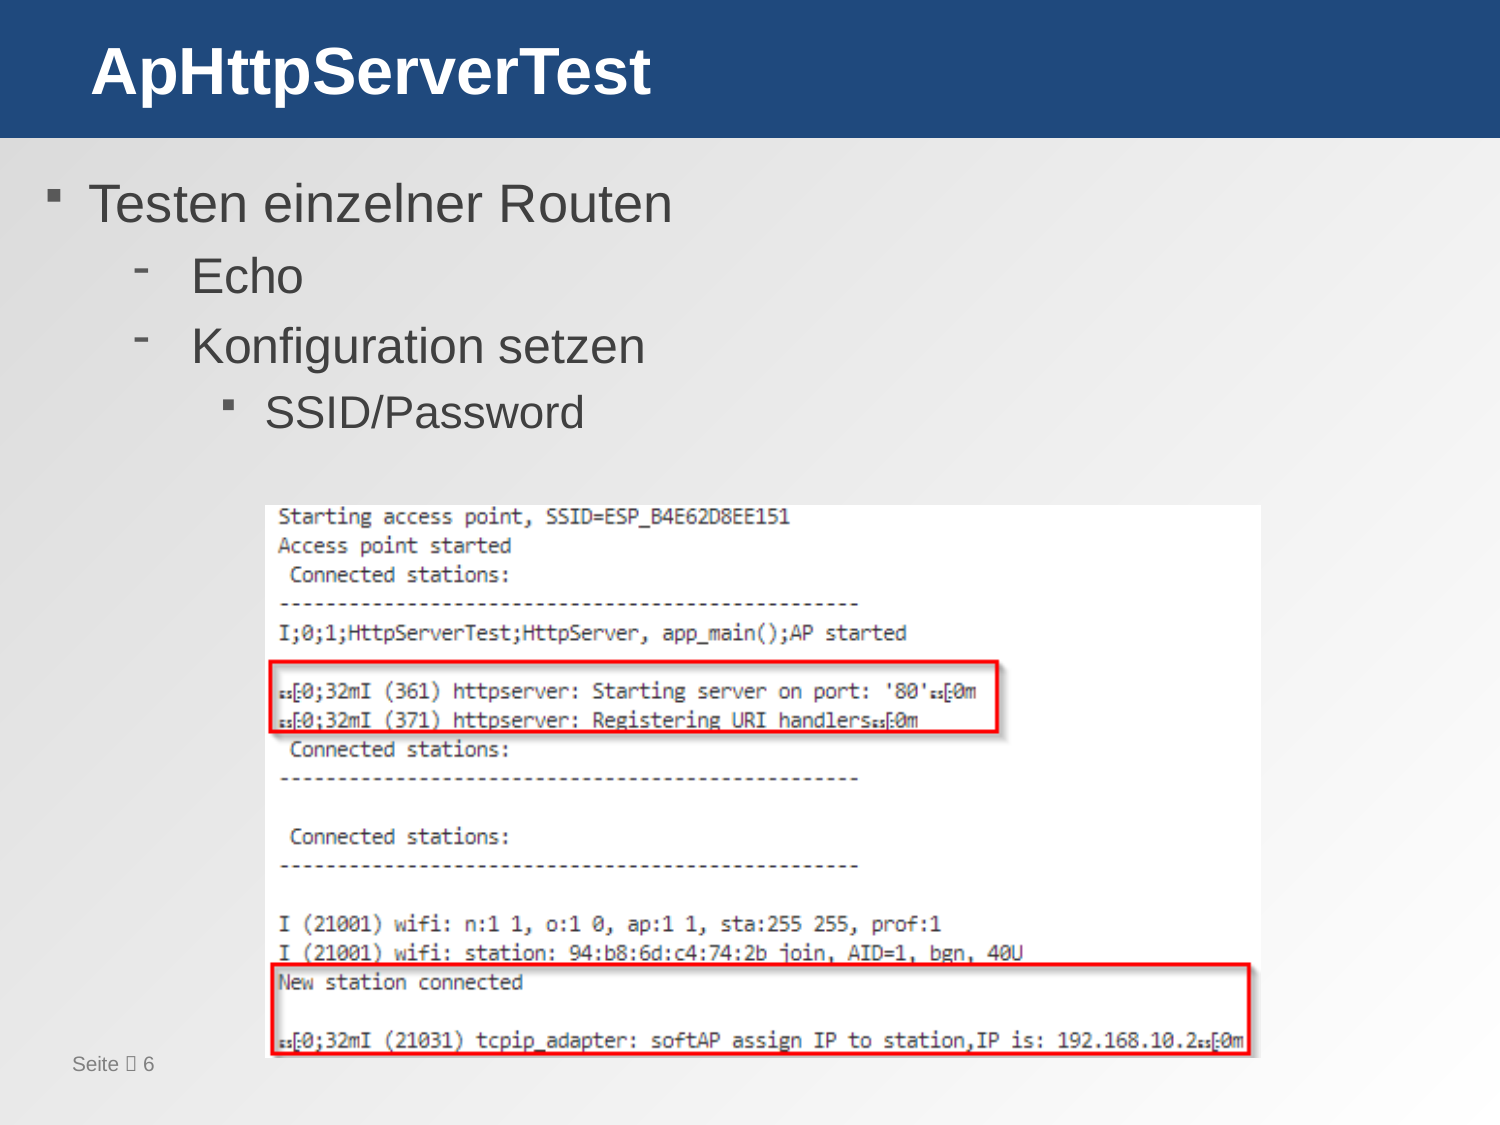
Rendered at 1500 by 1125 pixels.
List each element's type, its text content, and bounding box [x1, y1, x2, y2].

picture [265, 505, 1261, 1058]
list Testen einzelner Routen Echo Konfiguration setzen SSID/Password [29, 160, 1376, 917]
title ApHttpServerTest [75, 20, 1425, 208]
